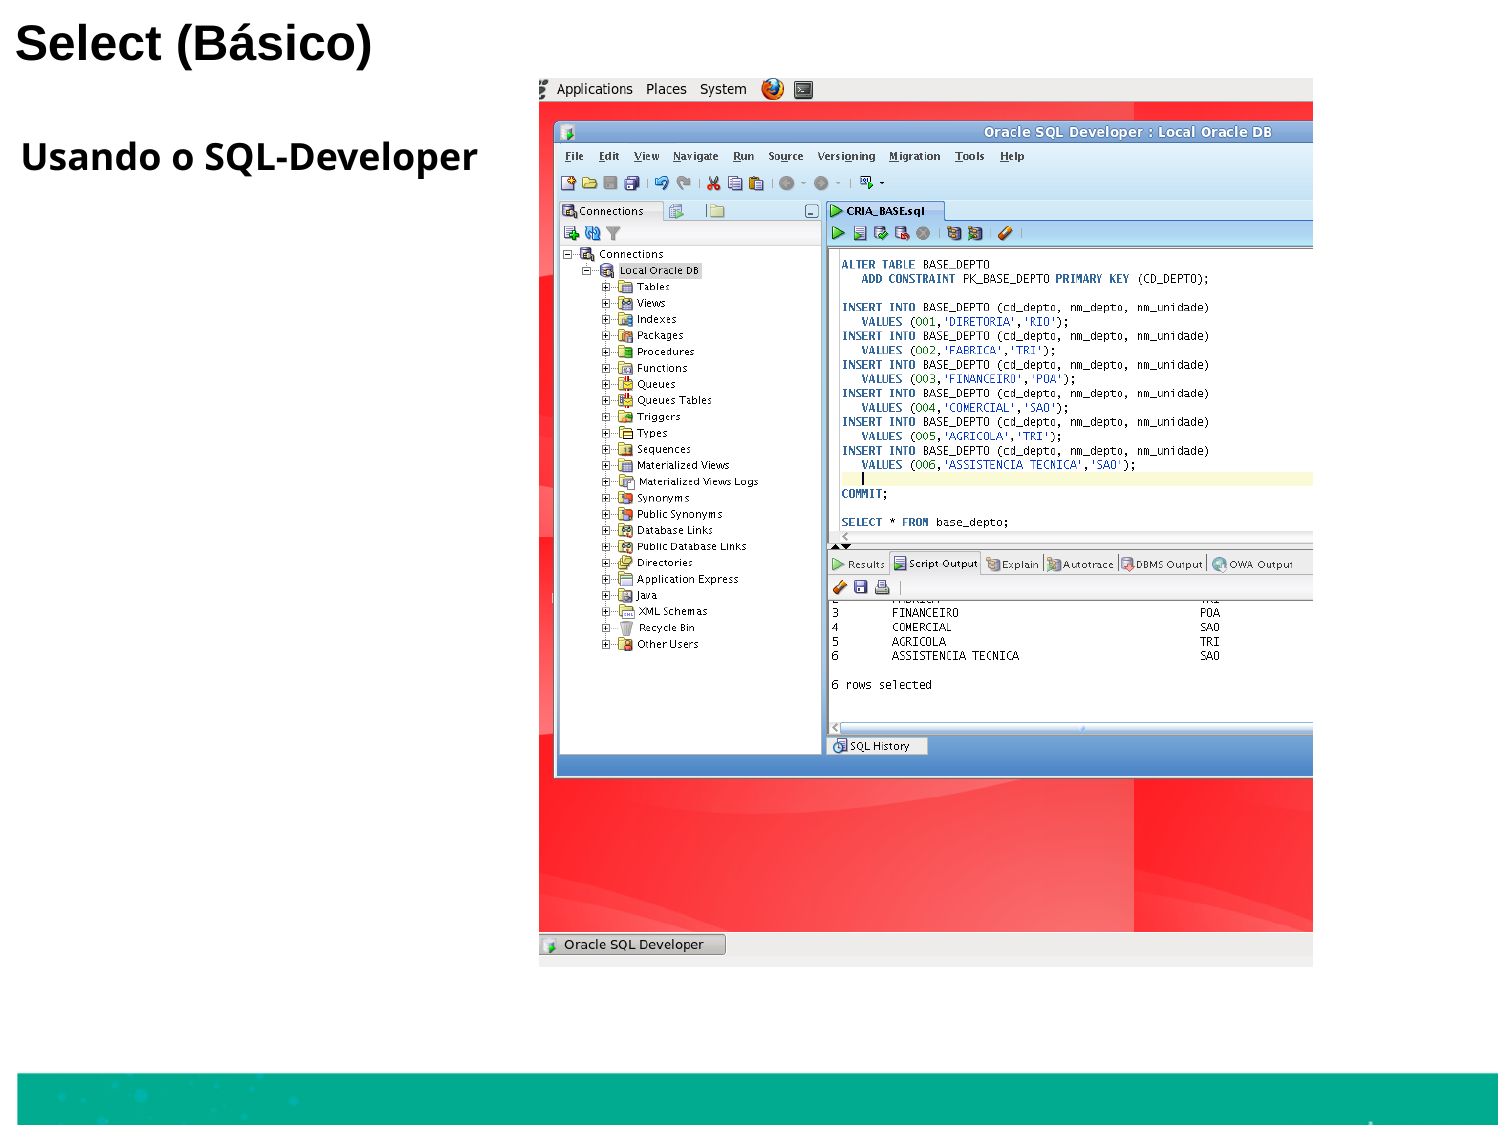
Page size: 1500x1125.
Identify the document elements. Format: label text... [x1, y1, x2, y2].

text_box Select (Básico) [0, 2, 774, 78]
text_box Usando o SQL-Developer [5, 125, 534, 186]
picture [2, 0, 1498, 1125]
